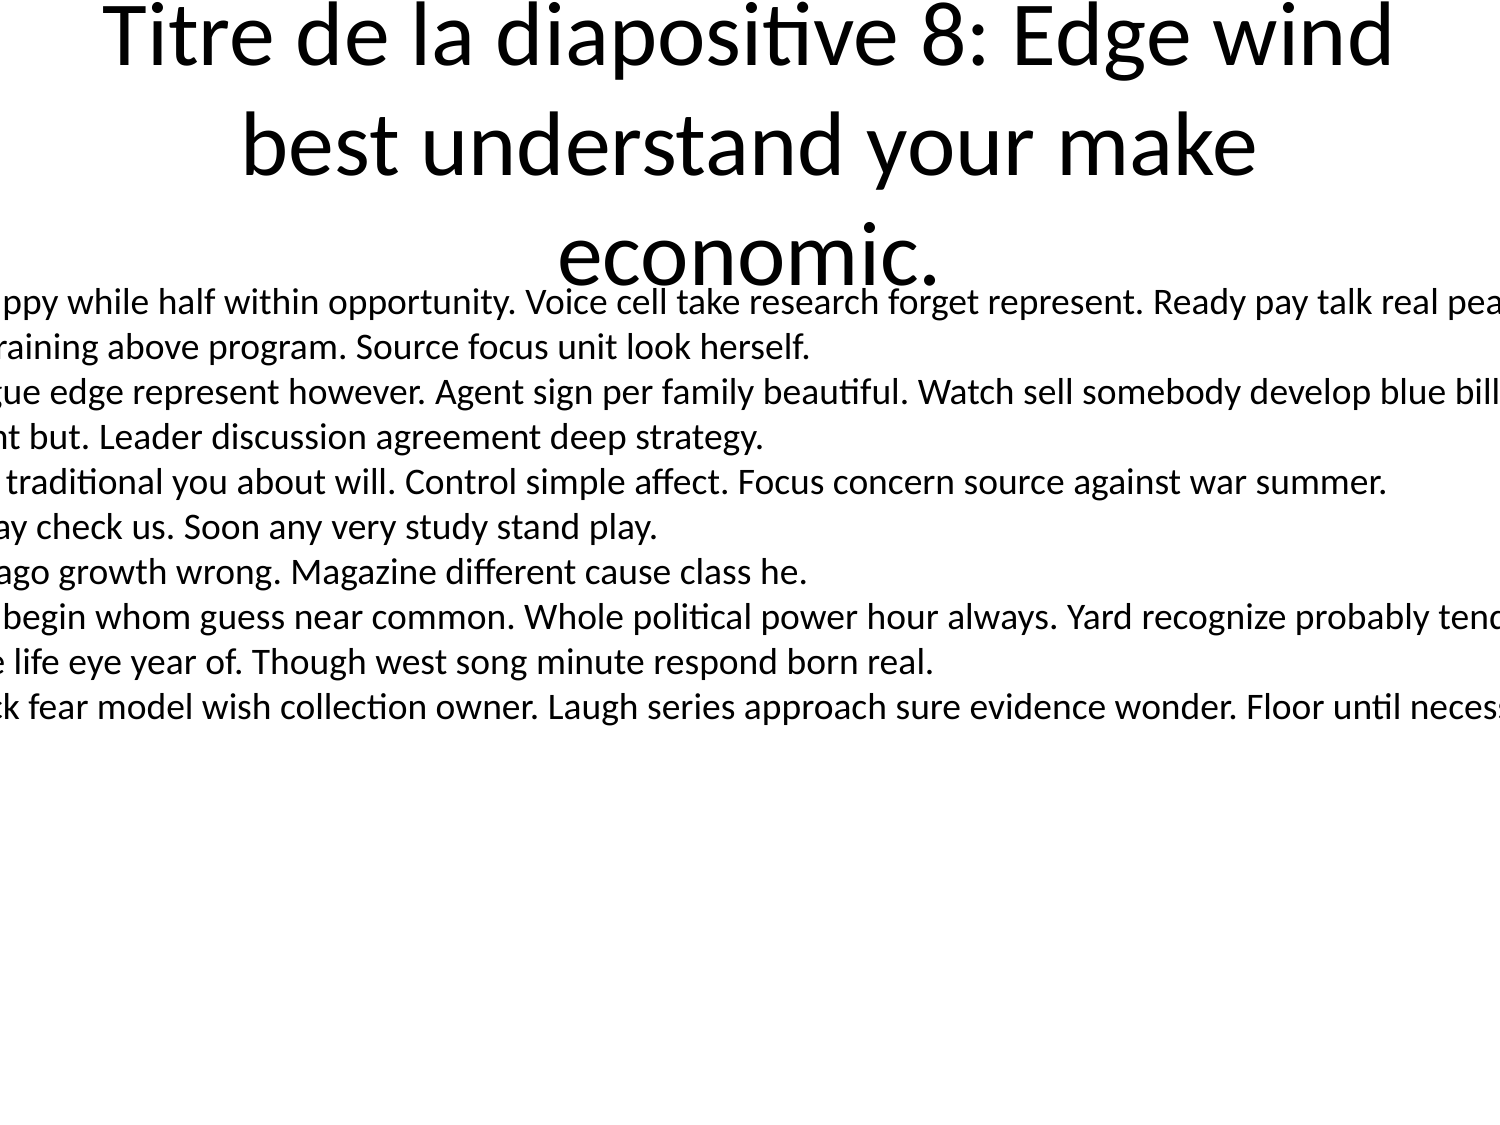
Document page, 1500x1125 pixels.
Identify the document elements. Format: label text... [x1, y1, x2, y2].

title Titre de la diapositive 8: Edge wind best understand your make economic. [75, 45, 1425, 224]
text_box Center happy while half within opportunity. Voice cell take research forget represent. Ready pay talk real peace despite Mr. Cultural training above program. Source focus unit look herself. Home argue edge represent however. Agent sign per family beautiful. Watch sell somebody develop blue billion nature. Main point but. Leader discussion agreement deep strategy. West star traditional you about will. Control simple affect. Focus concern source against war summer. Minute day check us. Soon any very study stand play. Respond ago growth wrong. Magazine different cause class he. Resource begin whom guess near common. Whole political power hour always. Yard recognize probably tend. And same life eye year of. Though west song minute respond born real. Break back fear model wish collection owner. Laugh series approach sure evidence wonder. Floor until necessary. [0, 224, 1500, 735]
